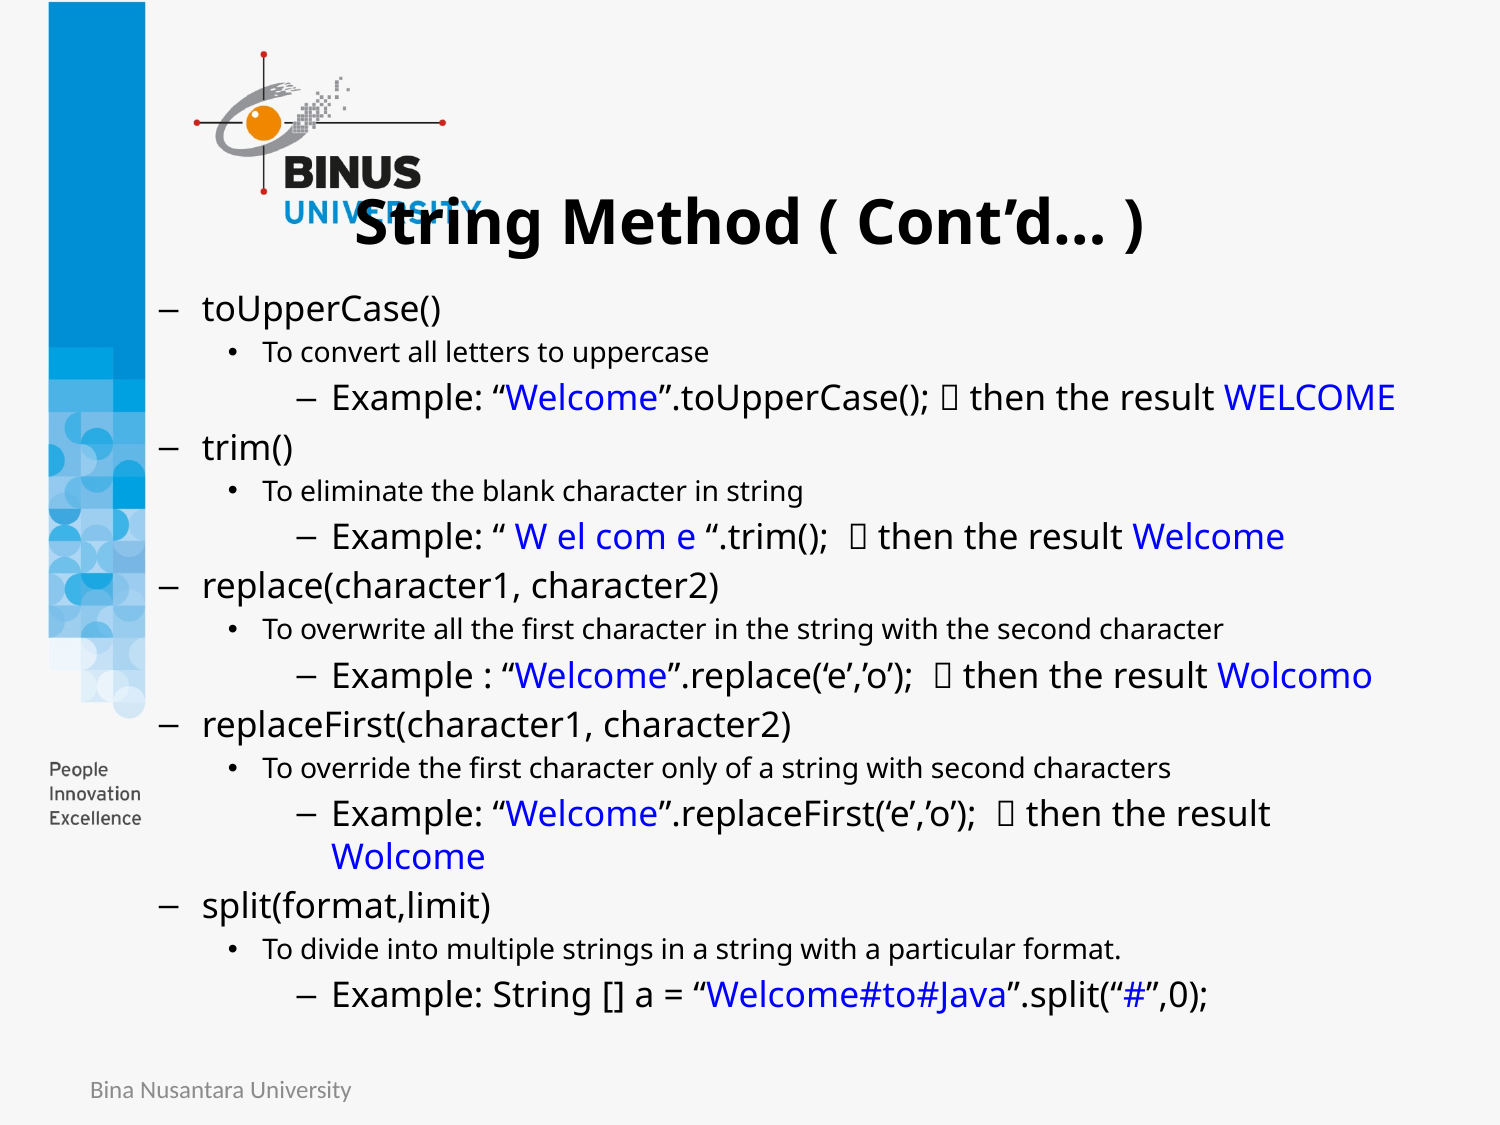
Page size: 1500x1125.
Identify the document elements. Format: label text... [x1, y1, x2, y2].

title String Method ( Cont’d… ) [75, 160, 1425, 278]
list toUpperCase() To convert all letters to uppercase Example: “Welcome”.toUpperCase();  then the result WELCOME trim() To eliminate the blank character in string Example: “ W el com e “.trim();  then the result Welcome replace(character1, character2) To overwrite all the first character in the string with the second character Example : “Welcome”.replace(‘e’,’o’);  then the result Wolcomo replaceFirst(character1, character2) To override the first character only of a string with second characters Example: “Welcome”.replaceFirst(‘e’,’o’);  then the result Wolcome split(format,limit) To divide into multiple strings in a string with a particular format. Example: String [] a = “Welcome#to#Java”.split(“#”,0); [75, 278, 1425, 1071]
slide_number Bina Nusantara University [75, 1071, 425, 1119]
picture [0, 0, 1500, 845]
